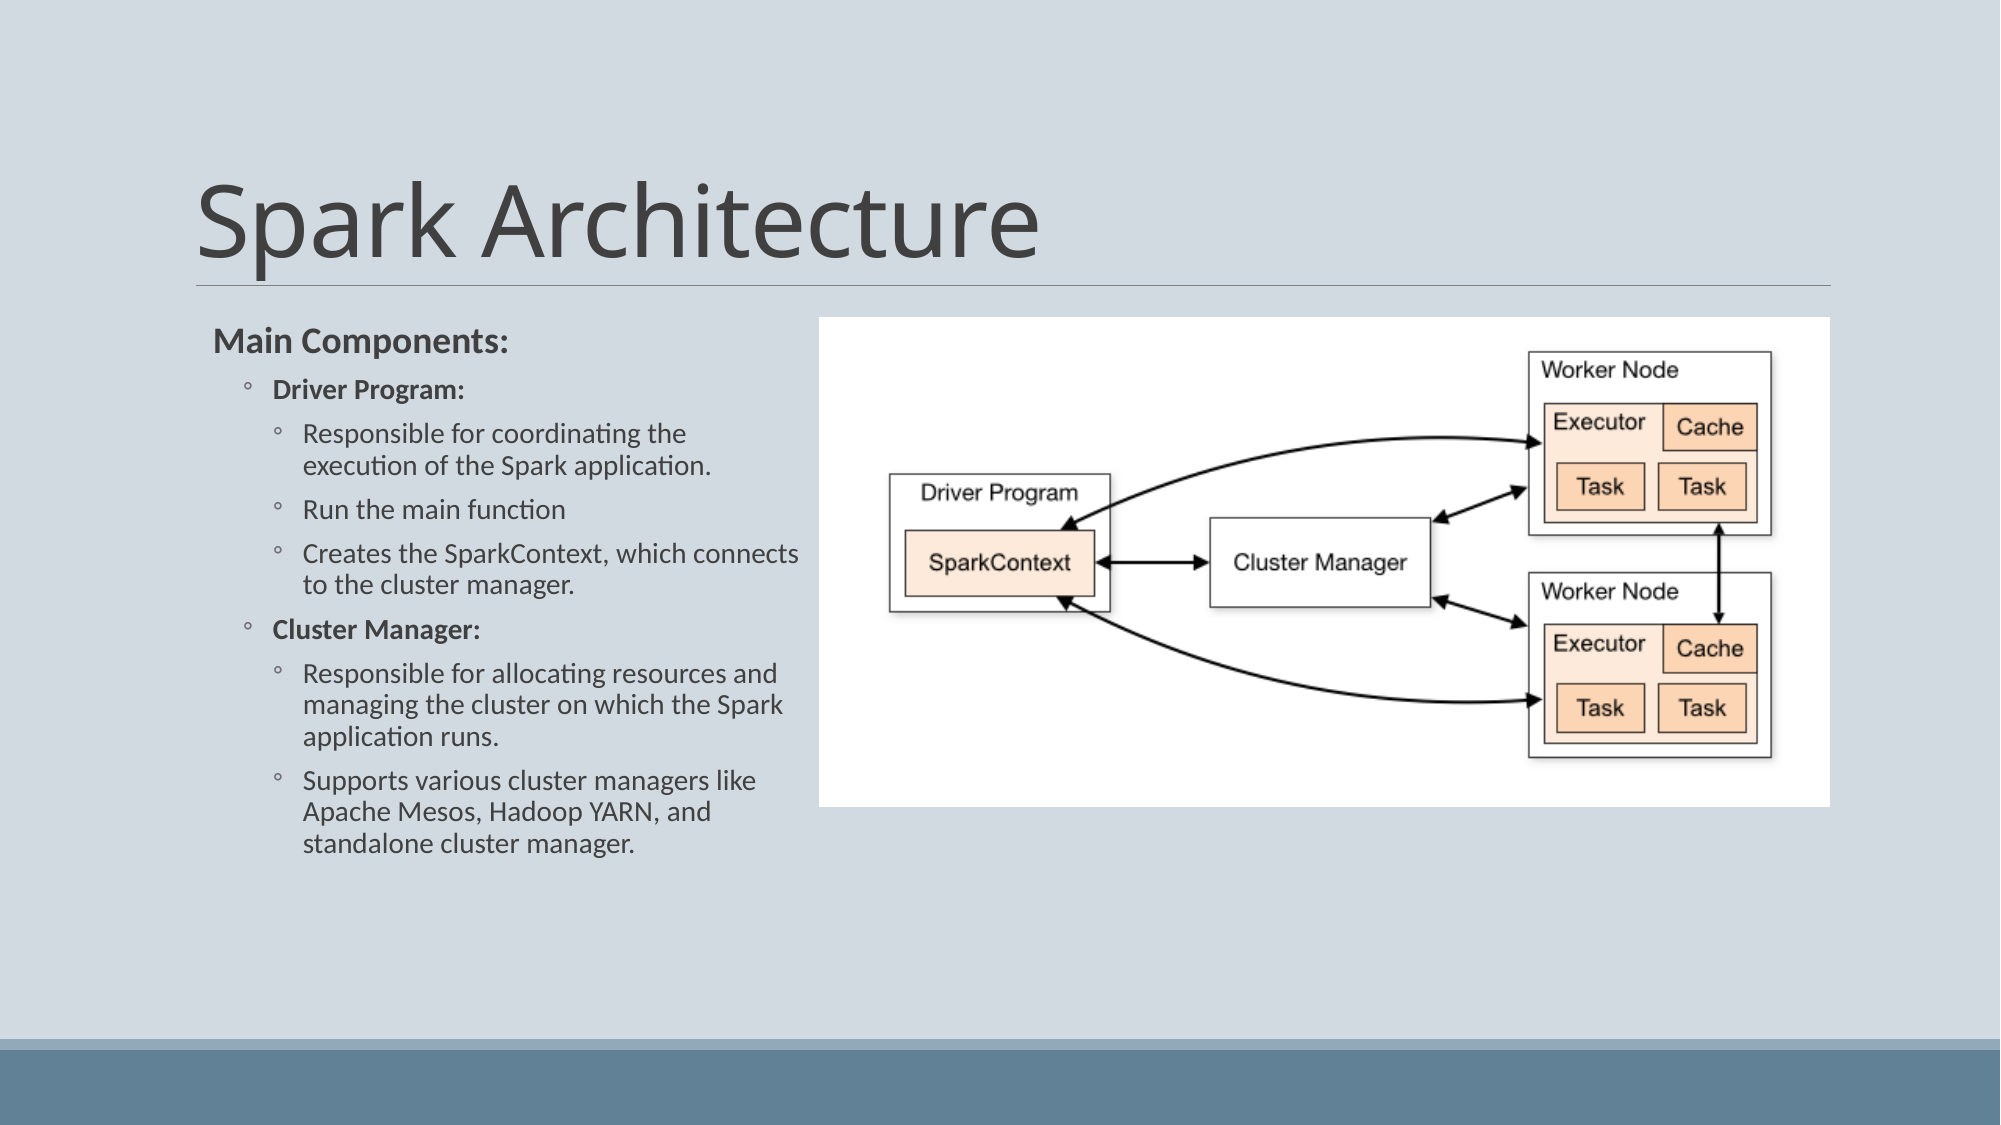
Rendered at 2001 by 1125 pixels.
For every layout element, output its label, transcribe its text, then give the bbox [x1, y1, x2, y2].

picture [818, 317, 1831, 808]
list Main Components: Driver Program: Responsible for coordinating the execution of the Spark application. Run the main function Creates the SparkContext, which connects to the cluster manager. Cluster Manager: Responsible for allocating resources and managing the cluster on which the Spark application runs. Supports various cluster managers like Apache Mesos, Hadoop YARN, and standalone cluster manager. [180, 314, 809, 975]
title Spark Architecture [180, 47, 1830, 285]
